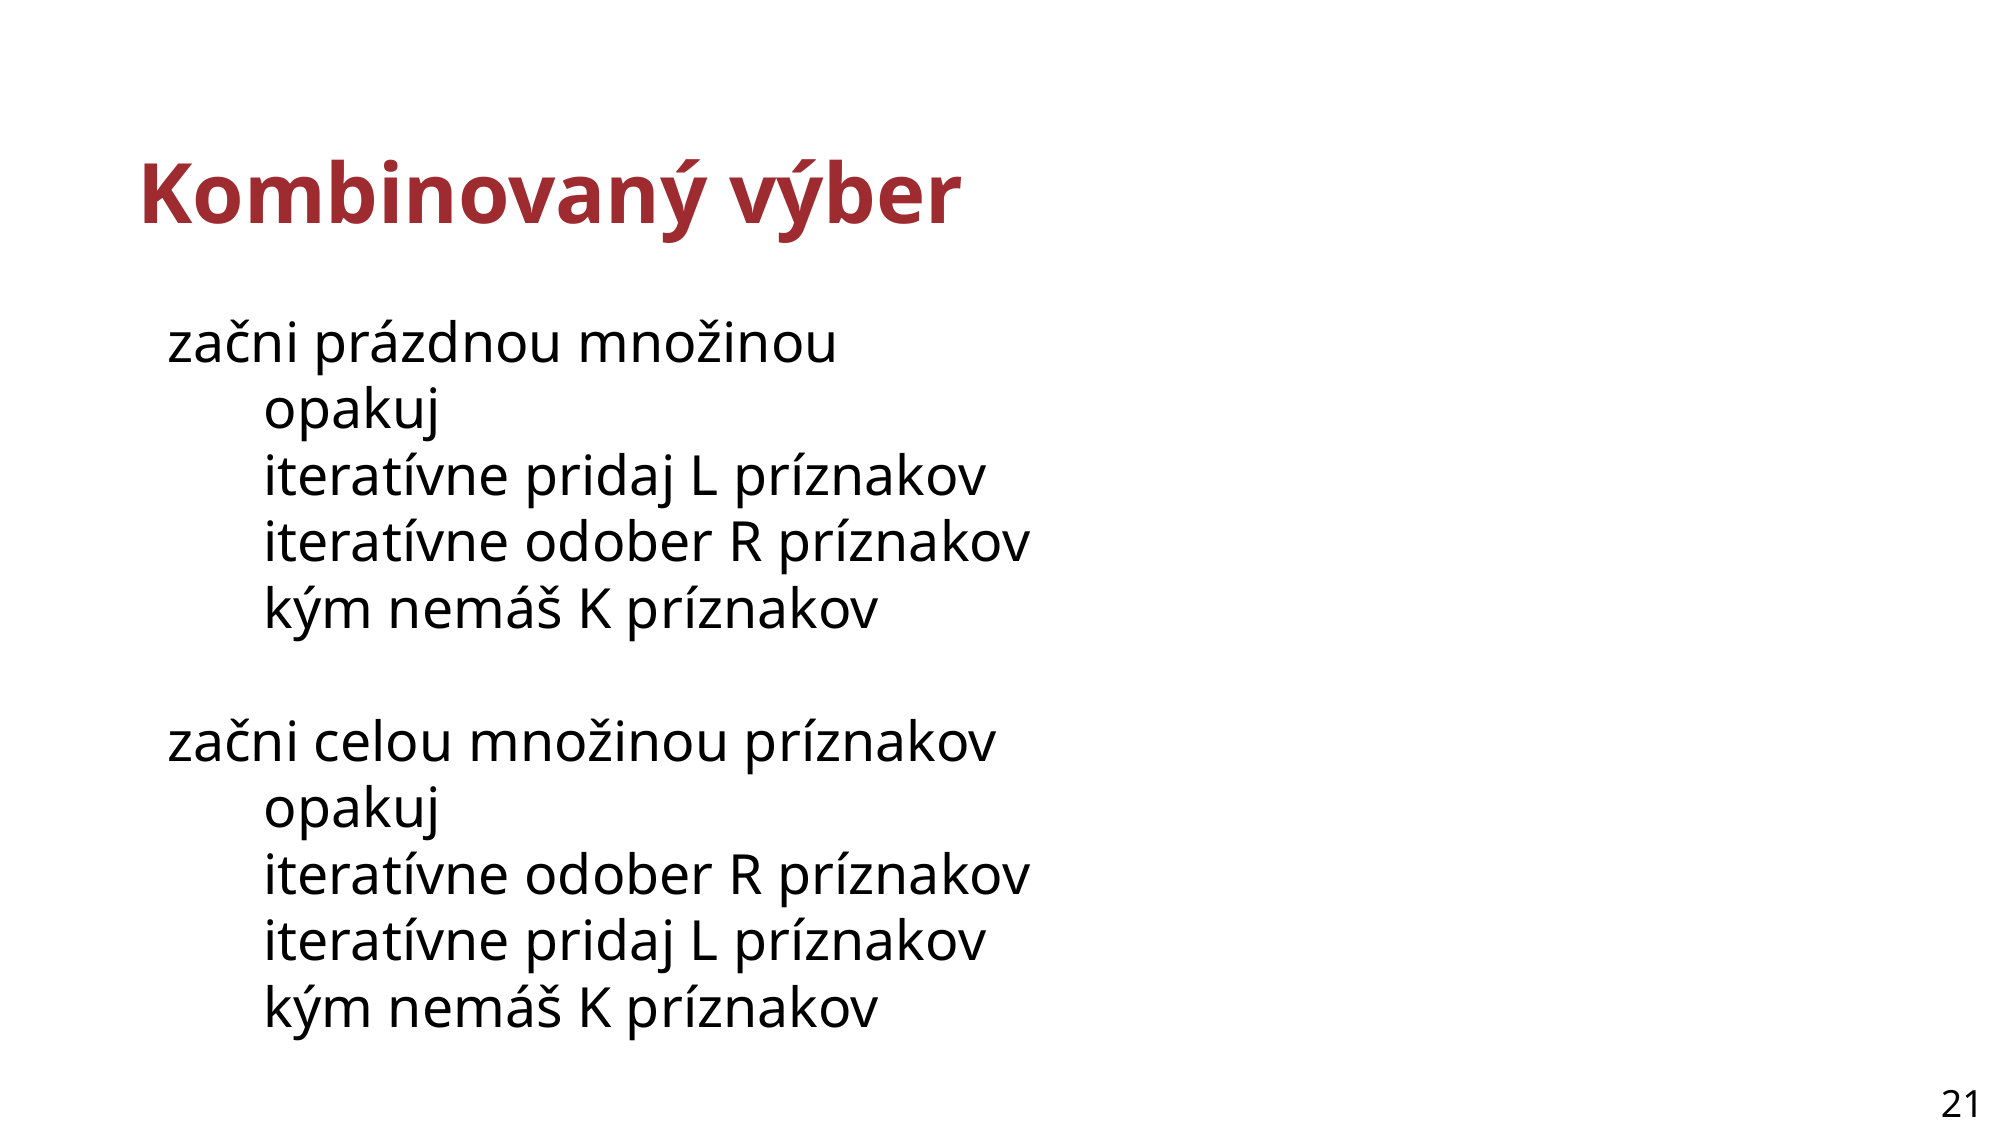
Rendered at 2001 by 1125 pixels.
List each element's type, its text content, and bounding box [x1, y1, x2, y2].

title Kombinovaný výber [137, 116, 1717, 278]
